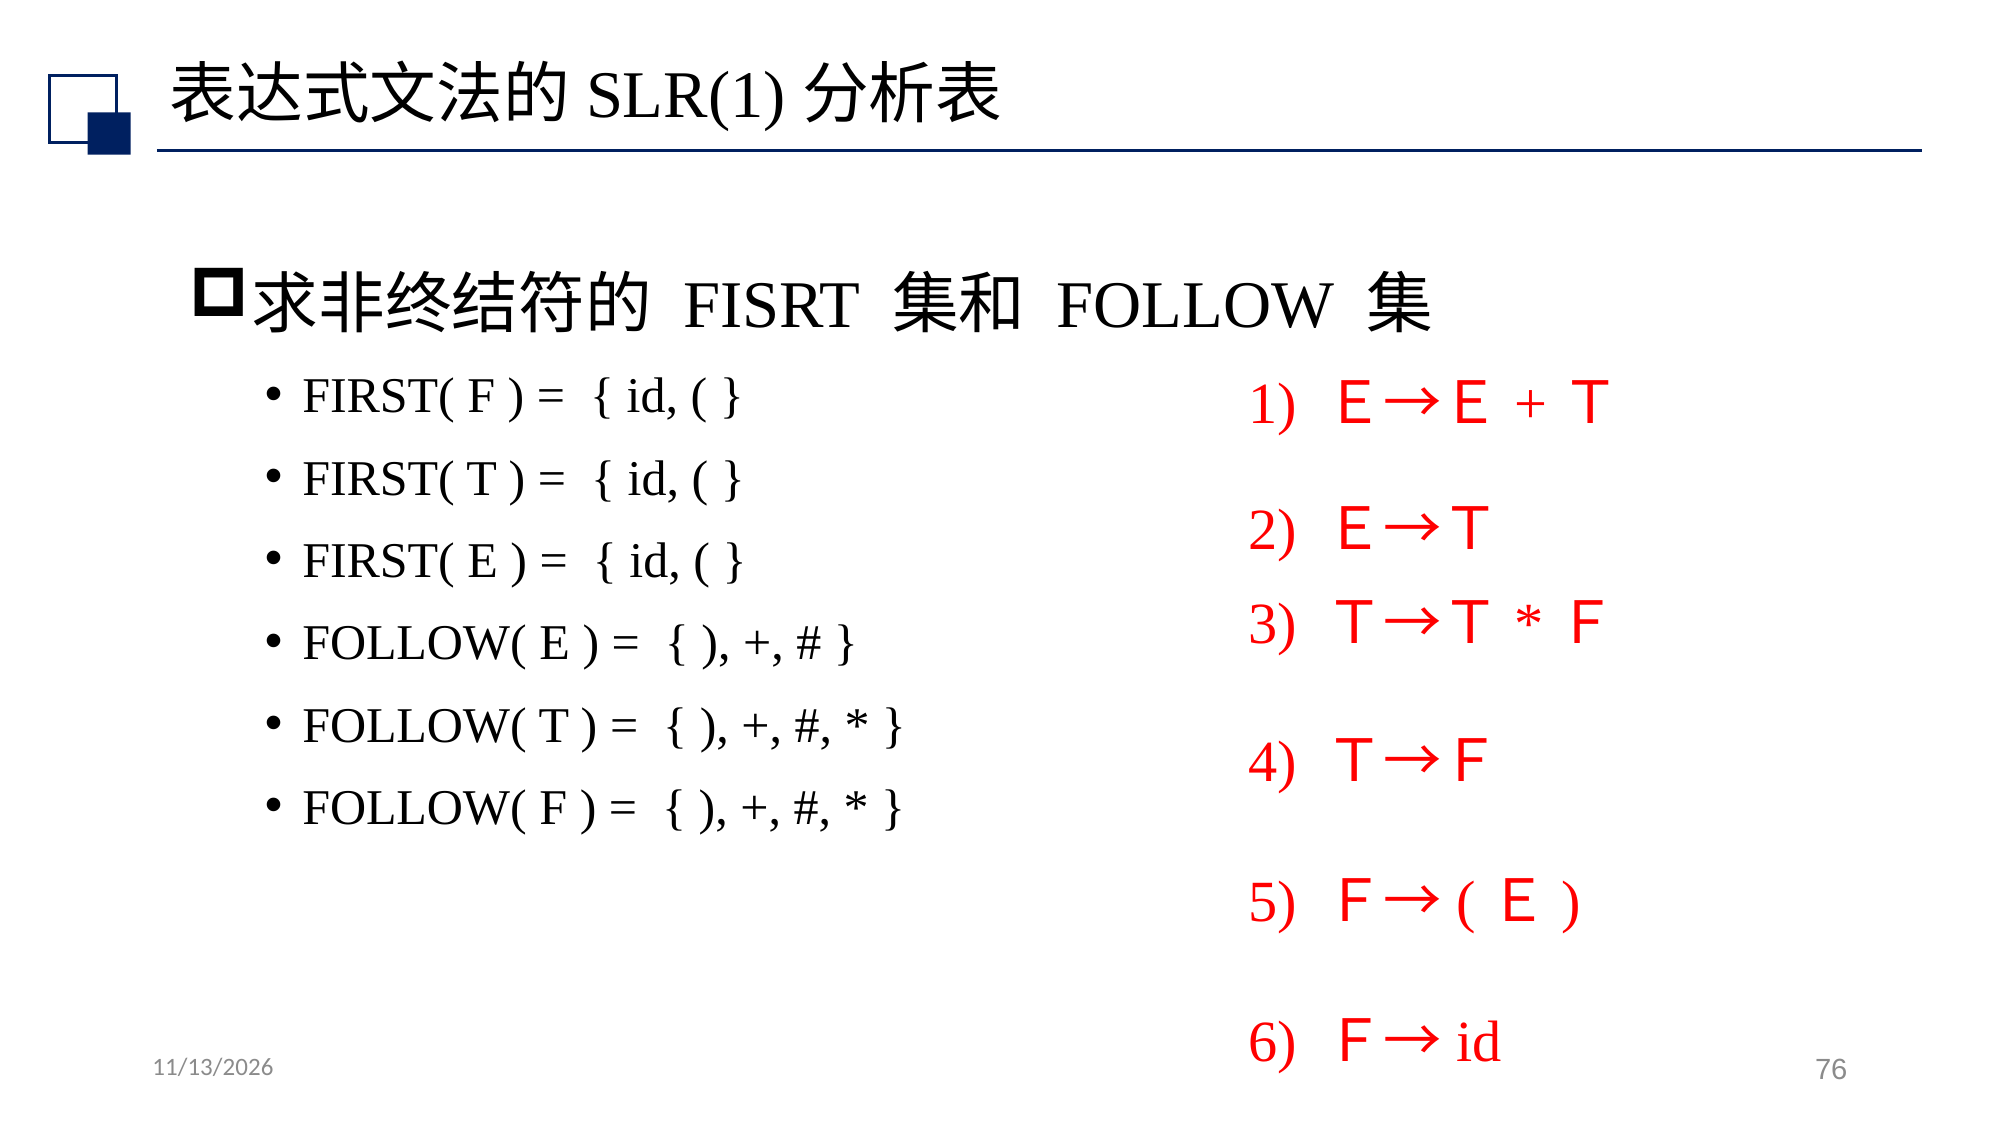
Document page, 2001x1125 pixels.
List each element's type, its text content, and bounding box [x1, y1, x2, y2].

slide_number 76 [1412, 1042, 1863, 1103]
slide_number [137, 1042, 588, 1103]
list 求非终结符的 FISRT 集和 FOLLOW 集 FIRST( F ) = { id, ( } FIRST( T ) = { id, ( } FIRST( E ) = { id, ( } FOLLOW( E ) = { ), +, # } FOLLOW( T ) = { ), +, #, * } FOLLOW( F ) = { ), +, #, * } [174, 236, 1780, 914]
text_box 1) Ｅ→Ｅ+Ｔ 2) Ｅ→Ｔ 3) Ｔ→Ｔ*Ｆ 4) Ｔ→Ｆ 5) Ｆ→(Ｅ) 6) Ｆ→id [1218, 365, 1665, 1086]
title 表达式文法的SLR(1)分析表 [154, 50, 1880, 143]
